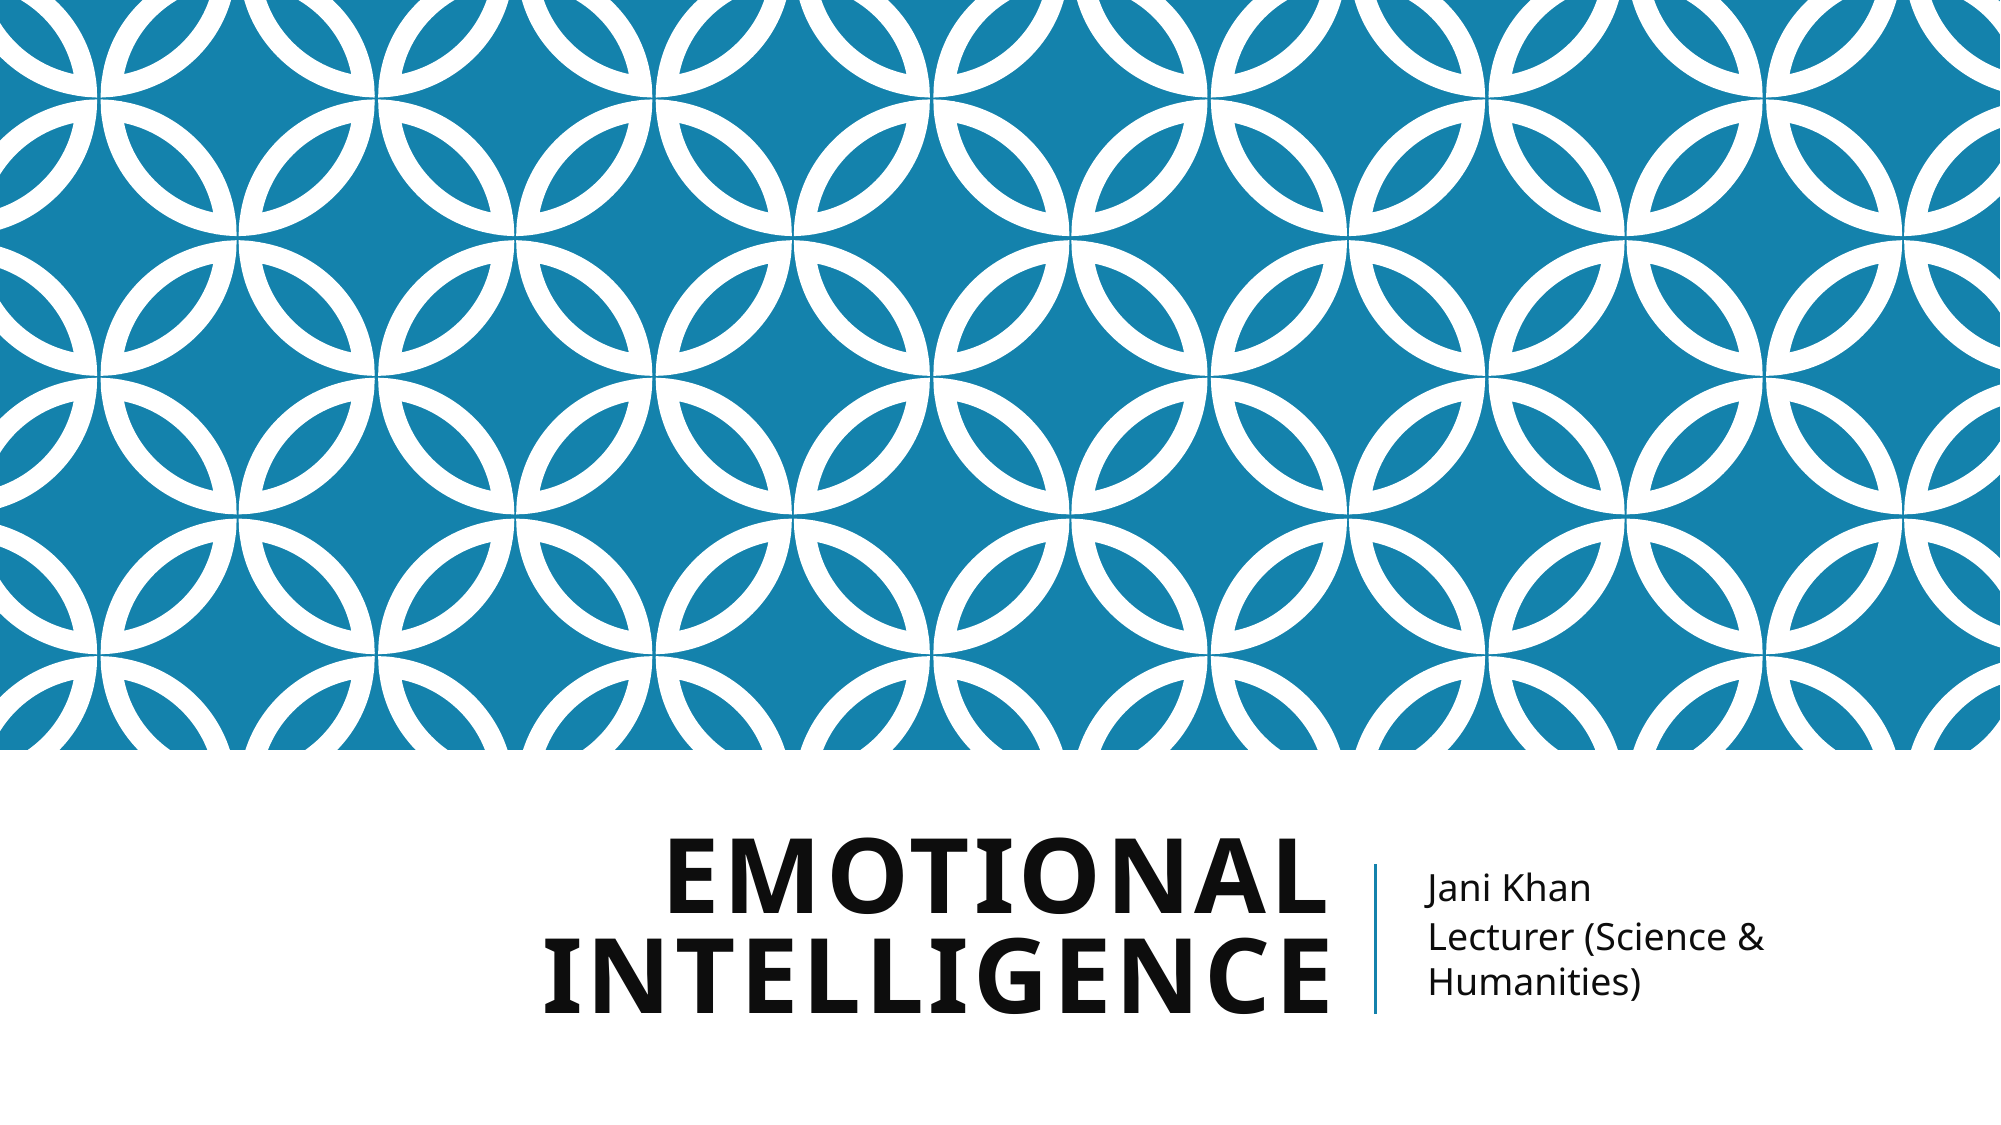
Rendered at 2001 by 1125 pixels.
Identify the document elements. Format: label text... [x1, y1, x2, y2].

title Emotional Intelligence [75, 813, 1350, 1054]
subtitle Jani Khan Lecturer (Science & Humanities) [1412, 813, 1938, 1054]
